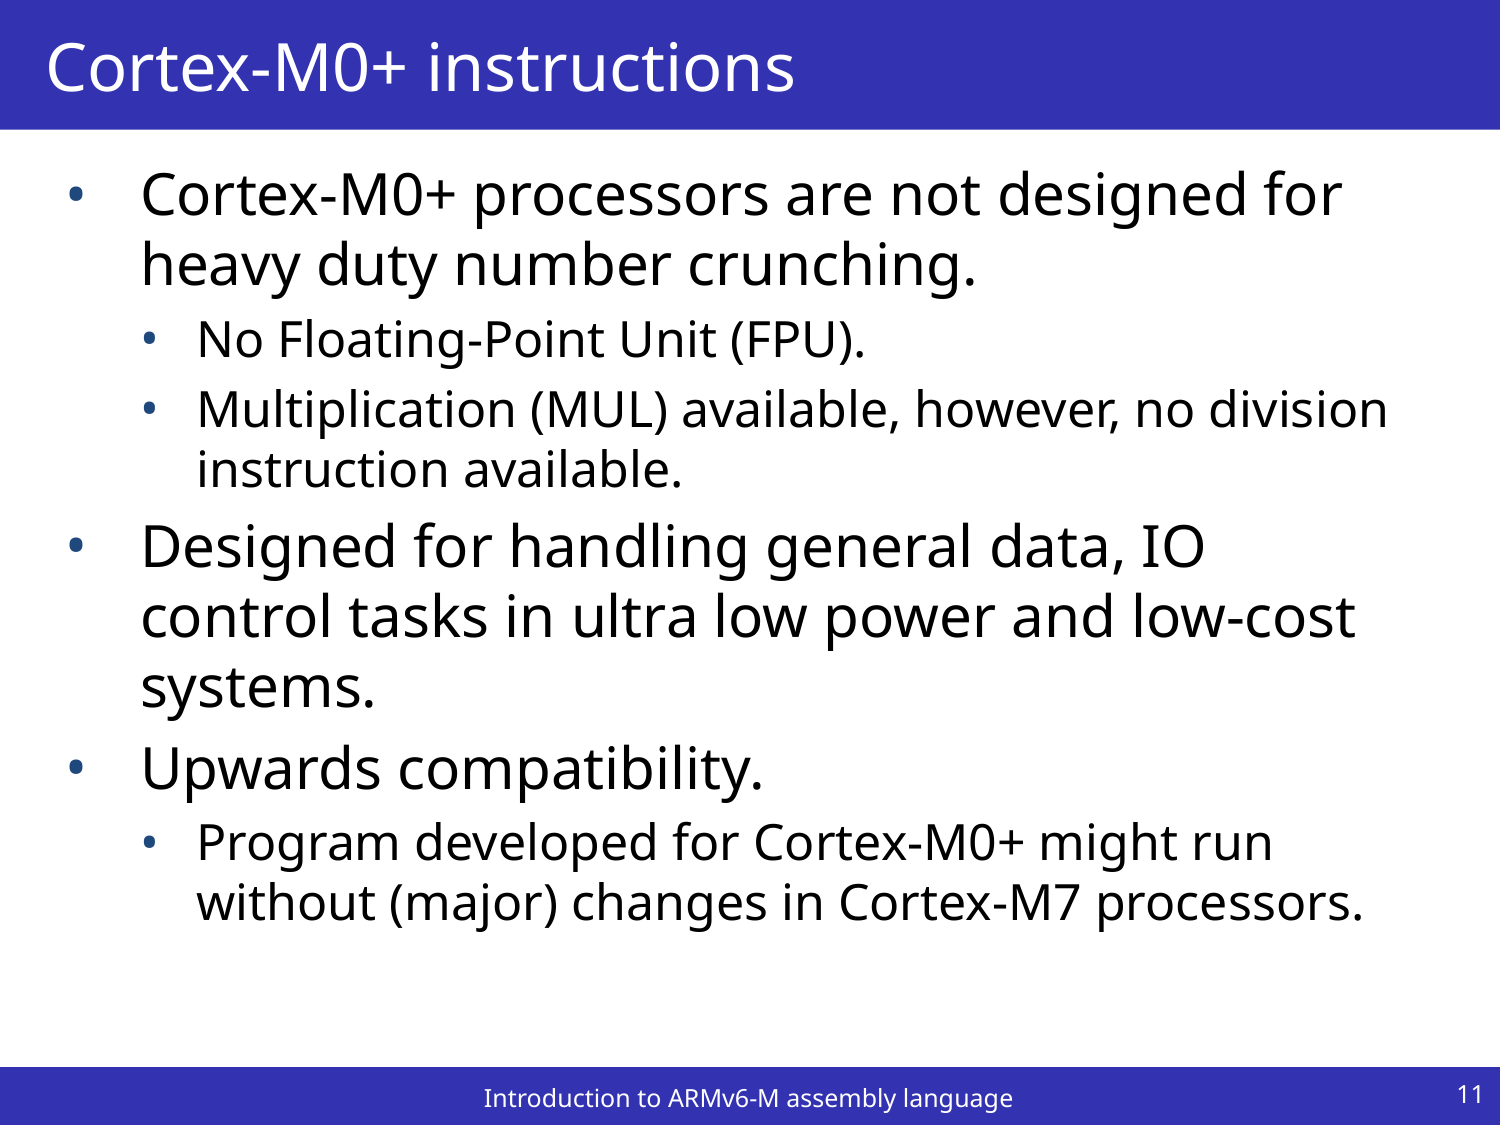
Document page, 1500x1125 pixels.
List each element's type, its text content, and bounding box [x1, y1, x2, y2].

slide_number 11 [1325, 1067, 1500, 1125]
title Cortex-M0+ instructions [0, 0, 1500, 130]
list Cortex-M0+ processors are not designed for heavy duty number crunching. No Floating-Point Unit (FPU). Multiplication (MUL) available, however, no division instruction available. Designed for handling general data, IO control tasks in ultra low power and low-cost systems. Upwards compatibility. Program developed for Cortex-M0+ might run without (major) changes in Cortex-M7 processors. [50, 149, 1425, 1005]
